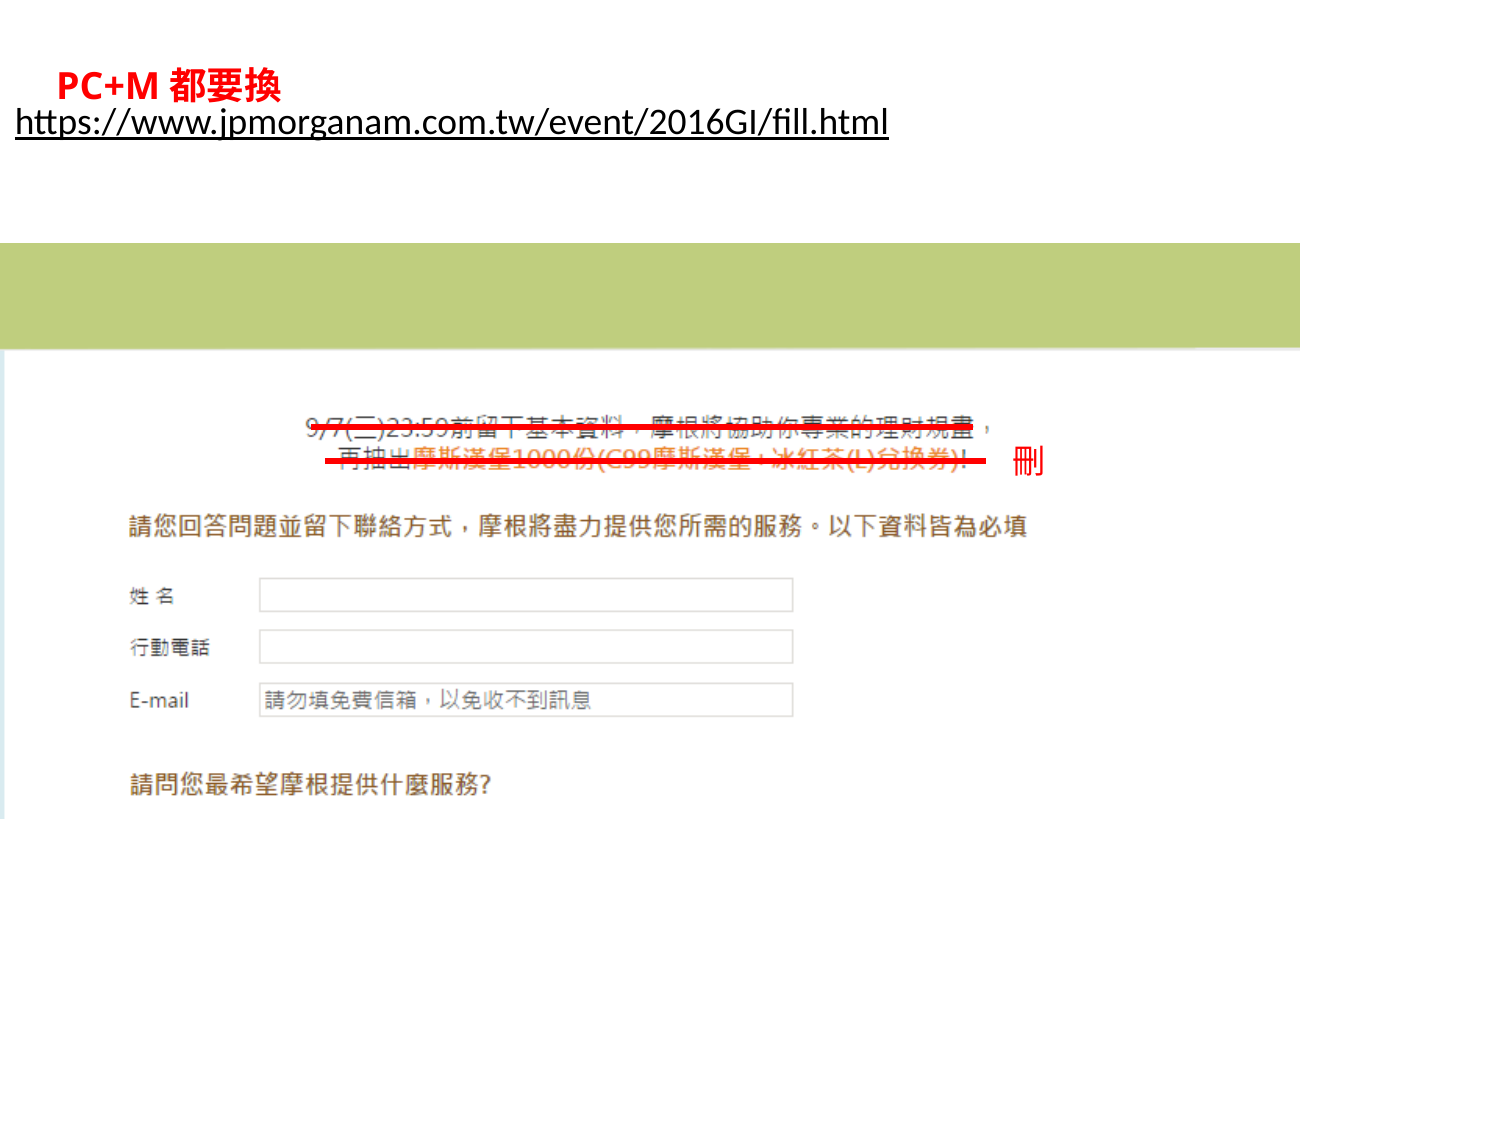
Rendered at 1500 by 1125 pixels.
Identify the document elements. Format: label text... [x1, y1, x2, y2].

text_box https://www.jpmorganam.com.tw/event/2016GI/fill.html [0, 89, 1341, 150]
text_box PC+M都要換 [41, 54, 845, 115]
picture [0, 243, 1300, 819]
